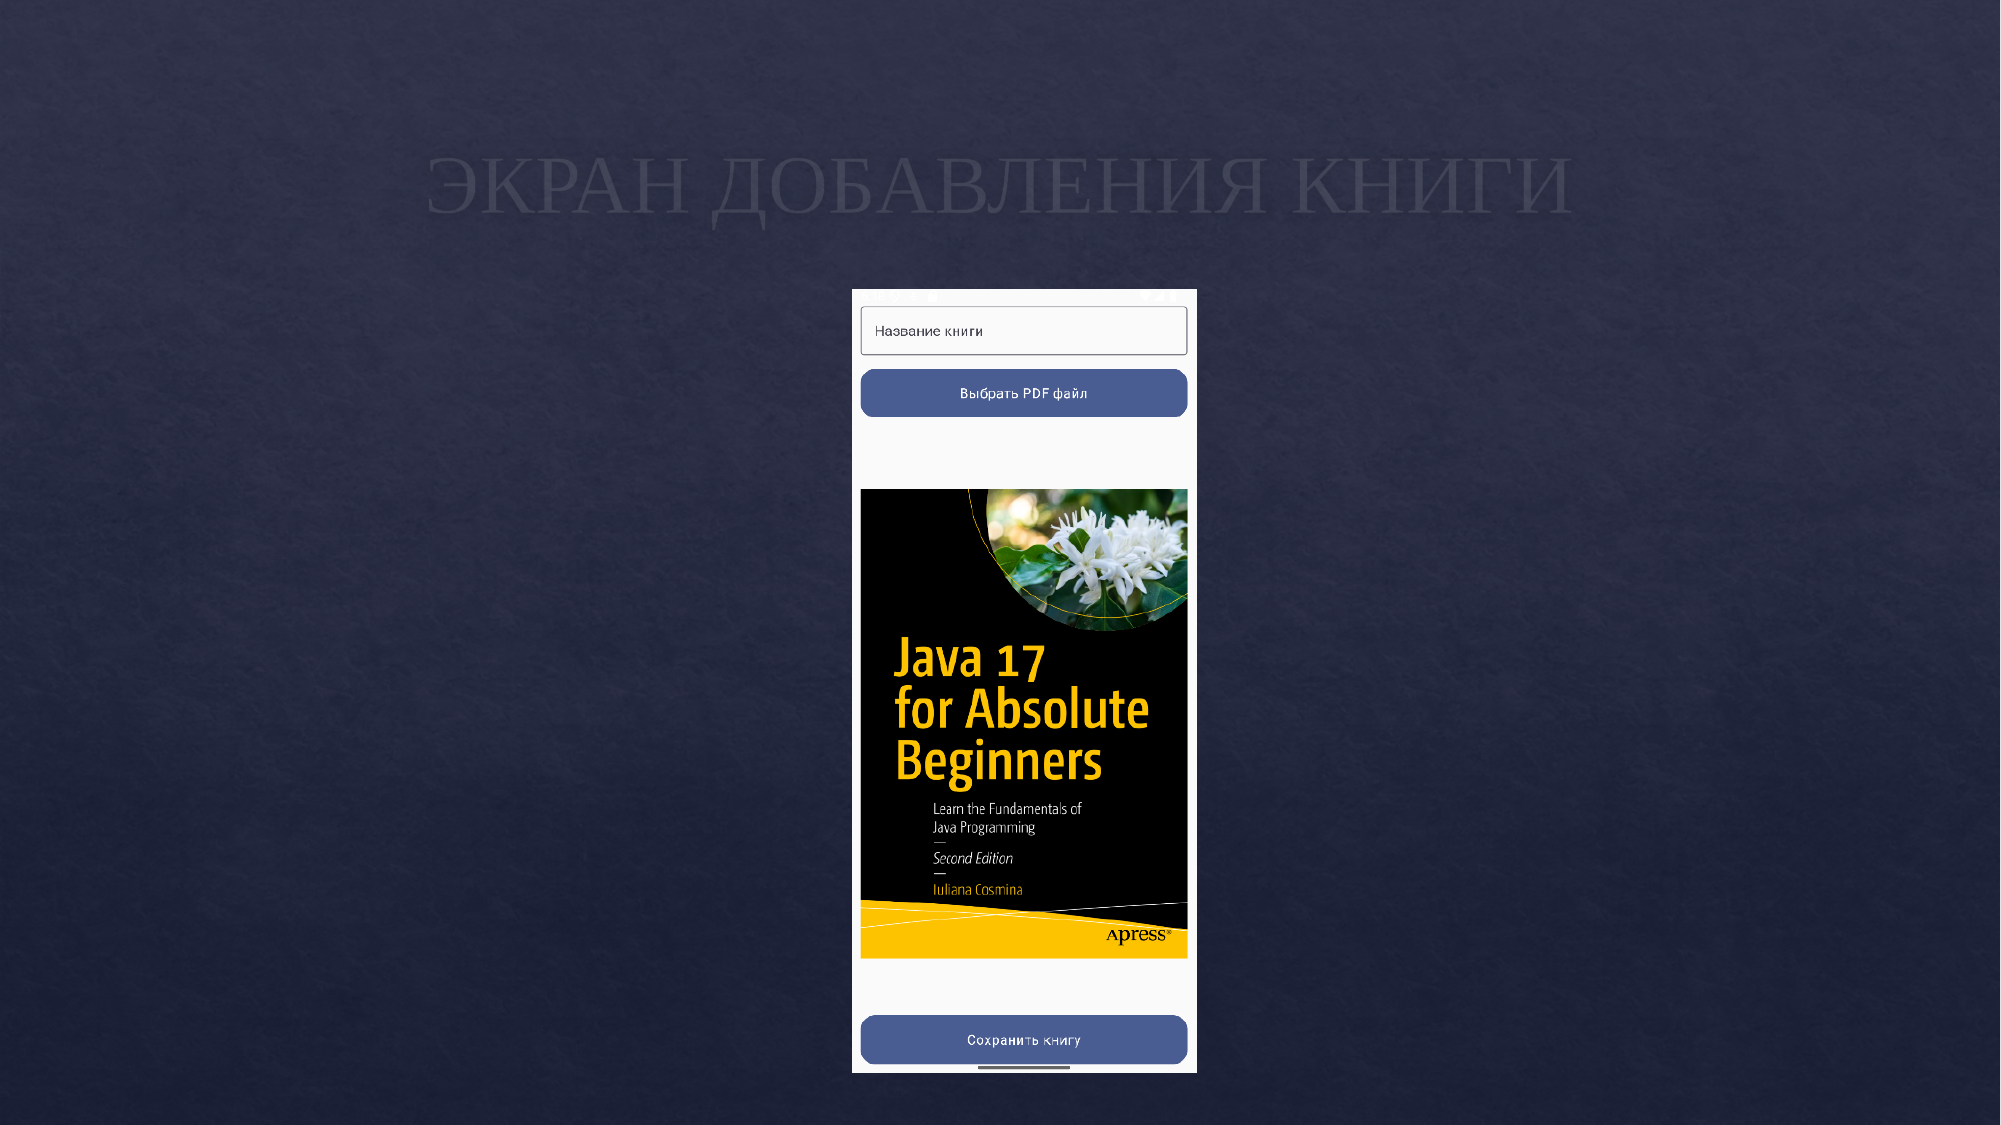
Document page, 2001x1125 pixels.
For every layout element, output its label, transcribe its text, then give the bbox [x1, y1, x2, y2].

title ЭКРАН ДОБАВЛЕНИЯ КНИГИ [149, 99, 1849, 260]
picture [852, 289, 1198, 1073]
